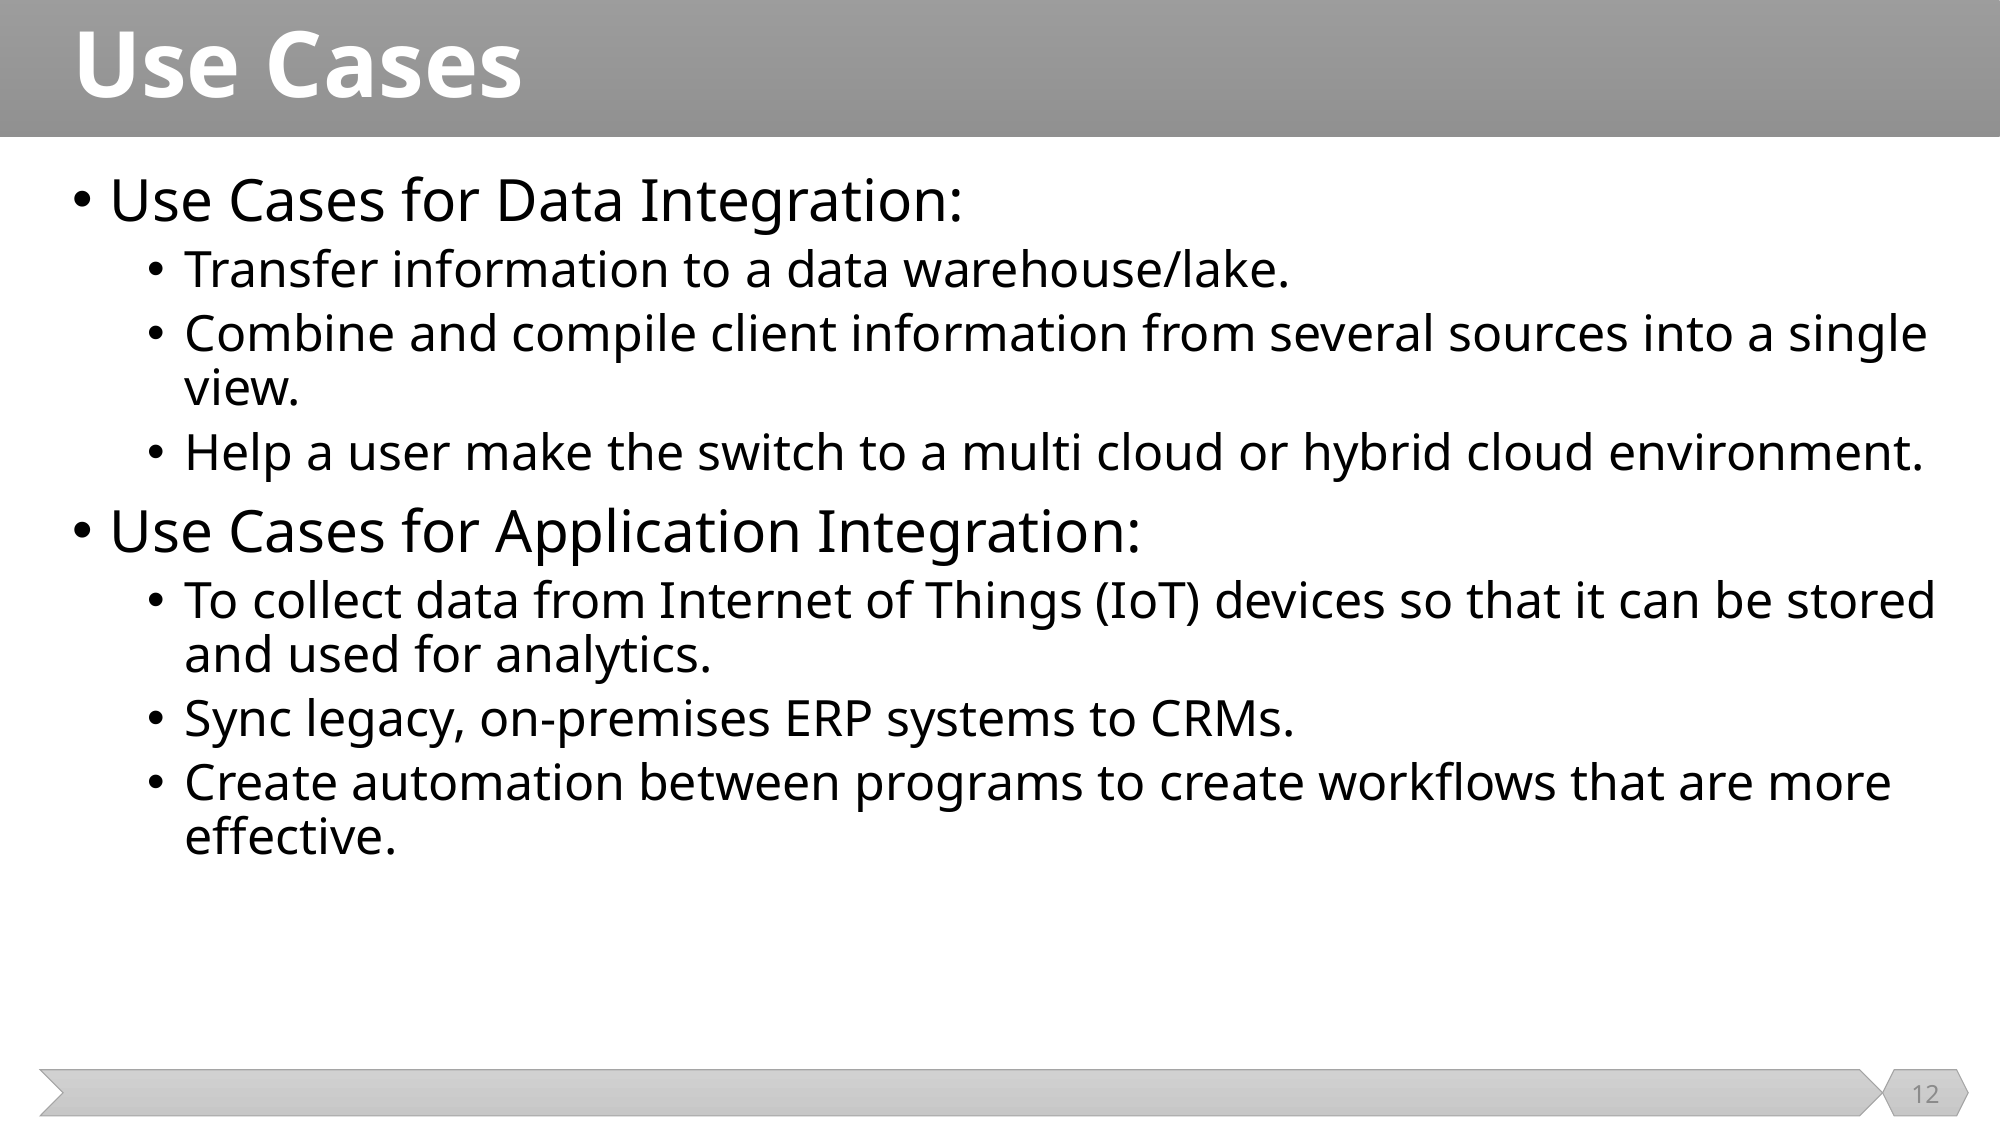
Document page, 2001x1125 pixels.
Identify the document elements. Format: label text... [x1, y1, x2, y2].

list Use Cases for Data Integration: Transfer information to a data warehouse/lake. Combine and compile client information from several sources into a single view. Help a user make the switch to a multi cloud or hybrid cloud environment. Use Cases for Application Integration: To collect data from Internet of Things (IoT) devices so that it can be stored and used for analytics. Sync legacy, on-premises ERP systems to CRMs. Create automation between programs to create workflows that are more effective. [56, 163, 1969, 1061]
title Use Cases [56, 0, 1969, 137]
slide_number 12 [1882, 1065, 1969, 1125]
